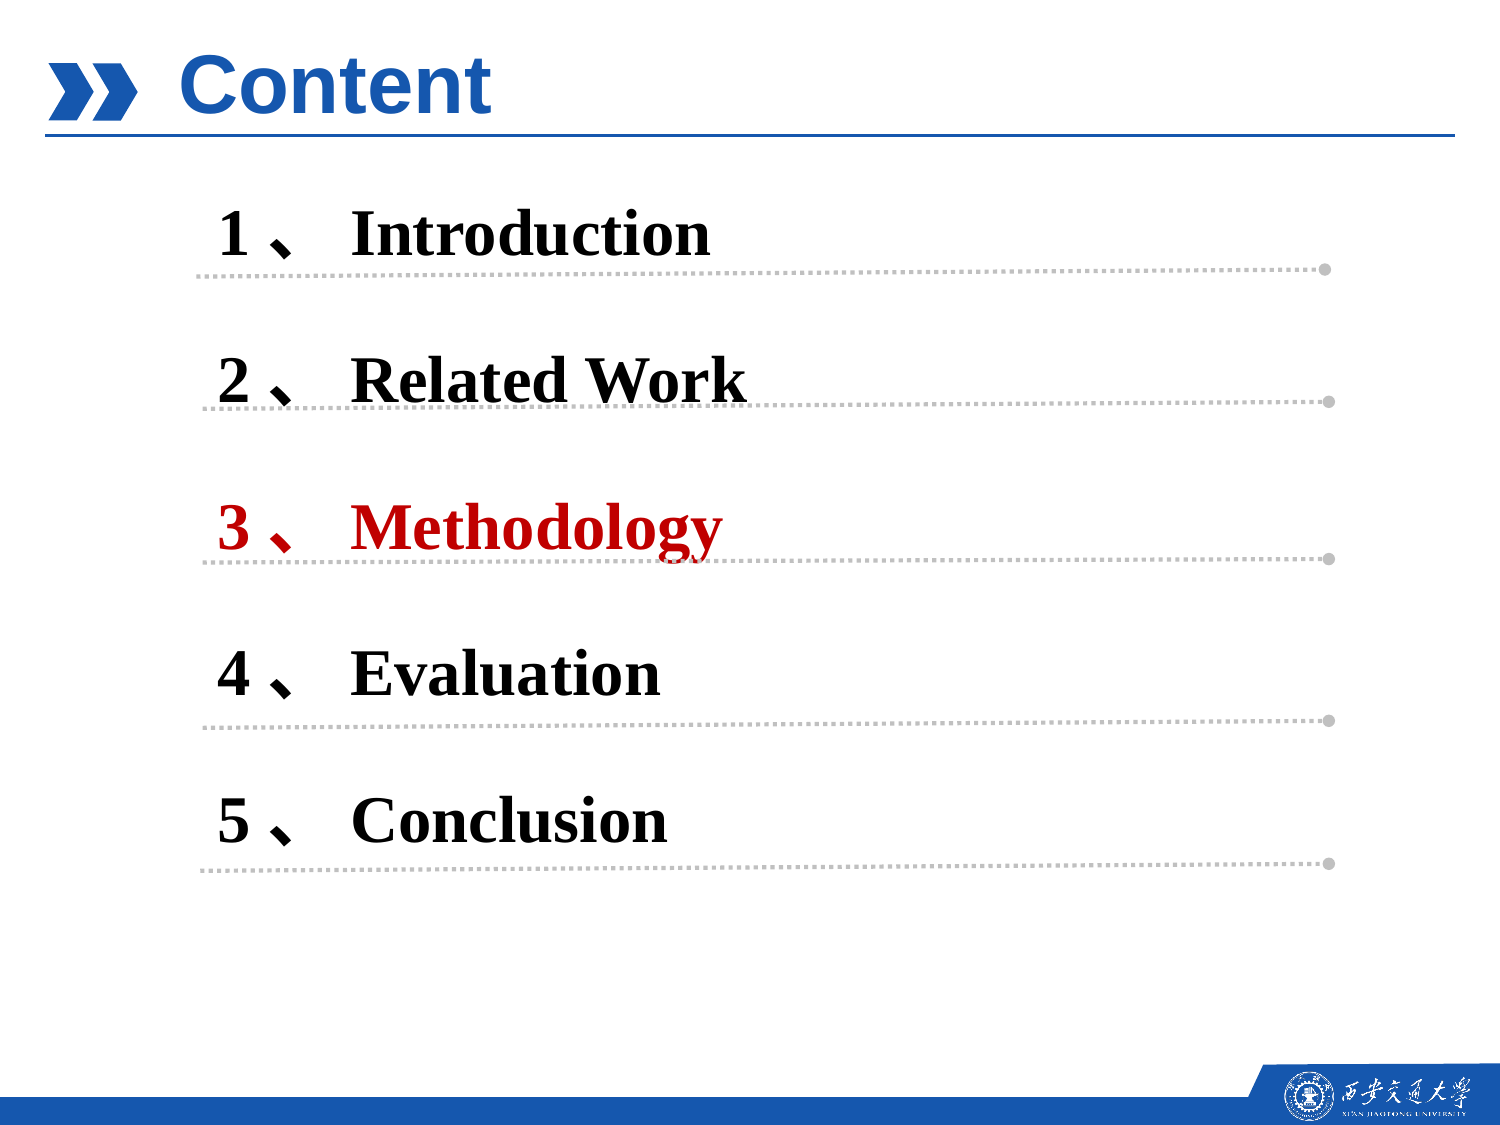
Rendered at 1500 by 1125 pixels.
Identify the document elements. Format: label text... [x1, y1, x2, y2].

text_box [1320, 857, 1336, 871]
text_box [1316, 263, 1332, 276]
text_box [1322, 552, 1336, 566]
title Content [0, 22, 761, 149]
text_box 1、Introduction 2、Related Work 3、Methodology 4、Evaluation 5、Conclusion [202, 141, 1341, 864]
text_box [1322, 395, 1336, 409]
text_box [1322, 714, 1336, 728]
